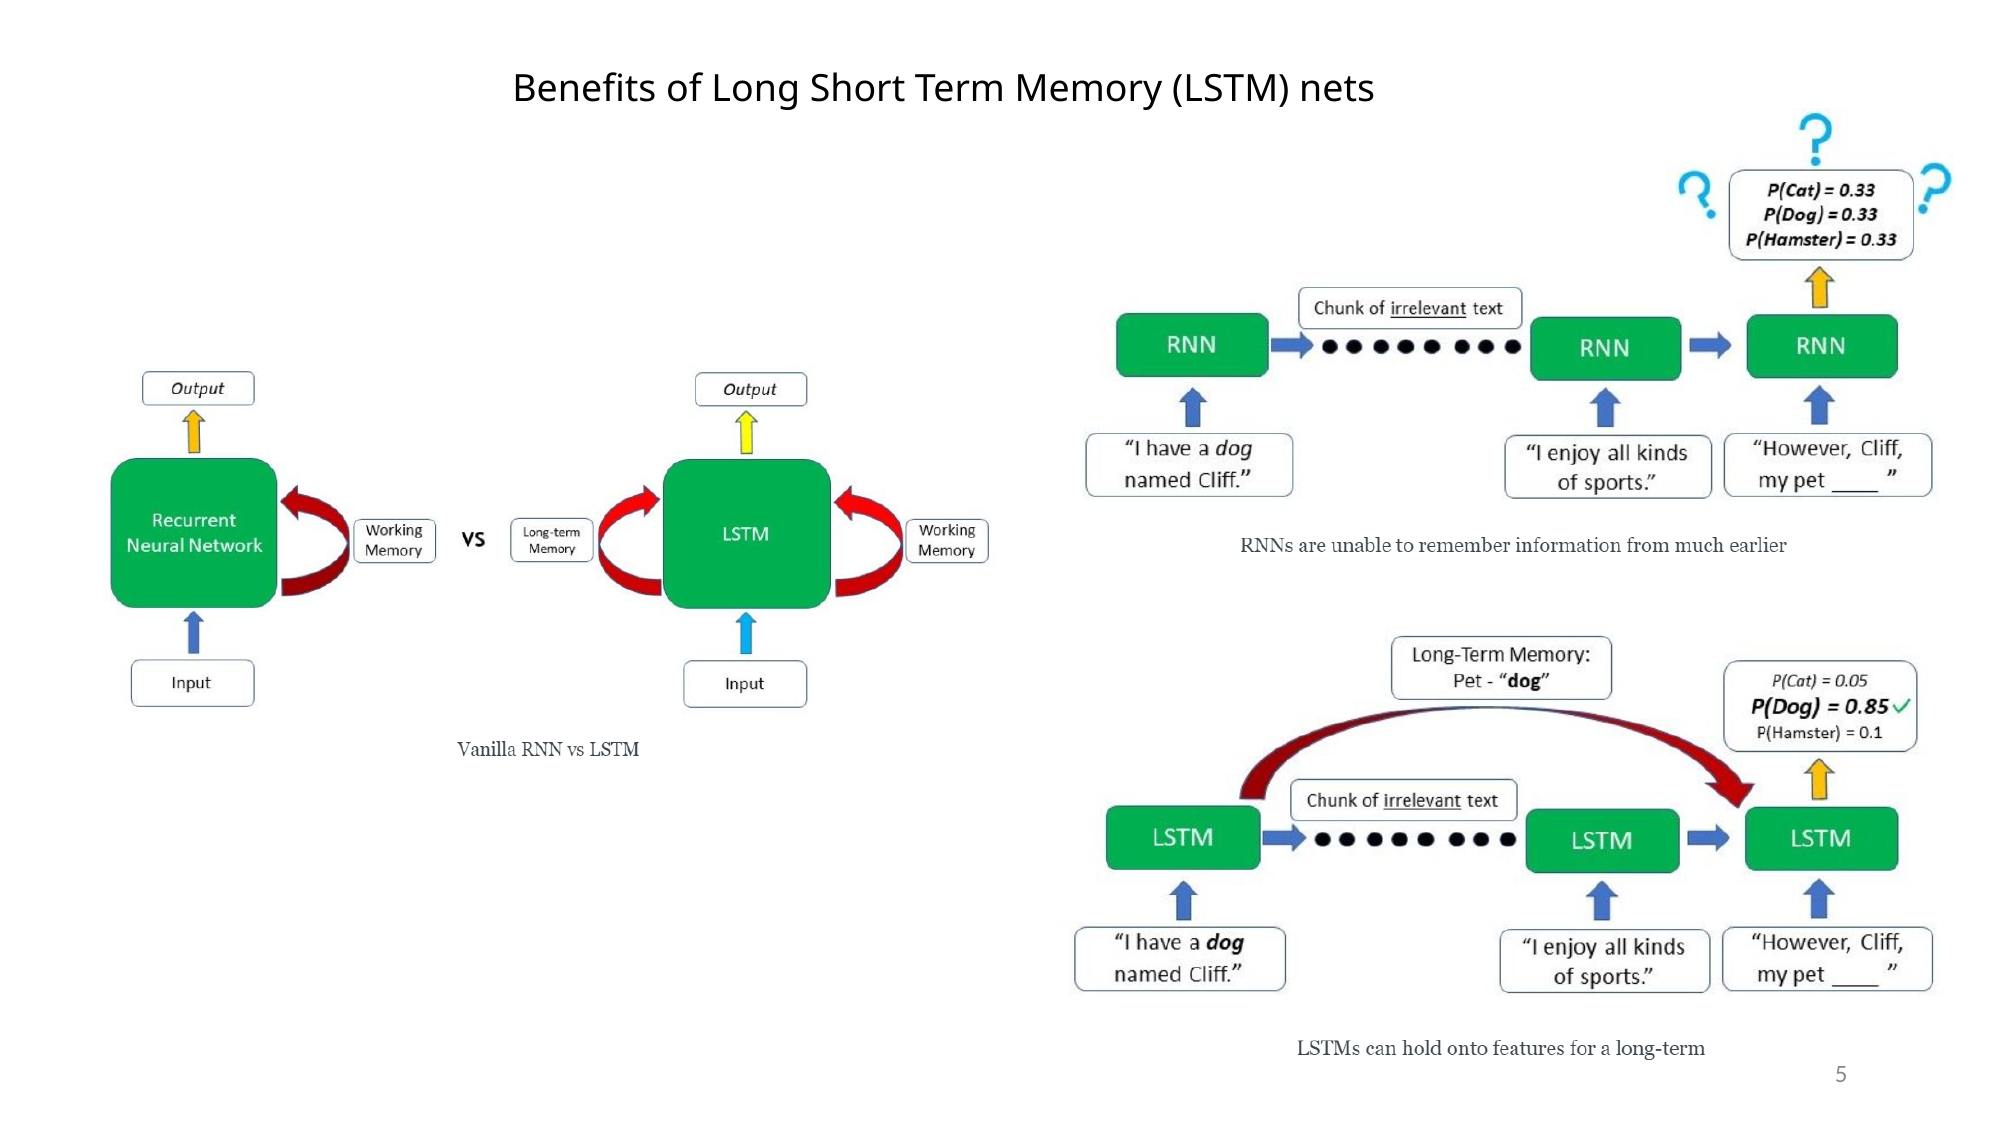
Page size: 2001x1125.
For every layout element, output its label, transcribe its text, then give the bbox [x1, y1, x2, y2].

text_box Benefits of Long Short Term Memory (LSTM) nets [497, 56, 1644, 117]
picture [1048, 601, 1955, 1065]
picture [81, 353, 1008, 763]
picture [1048, 89, 1954, 559]
slide_number 5 [1412, 1065, 1863, 1103]
